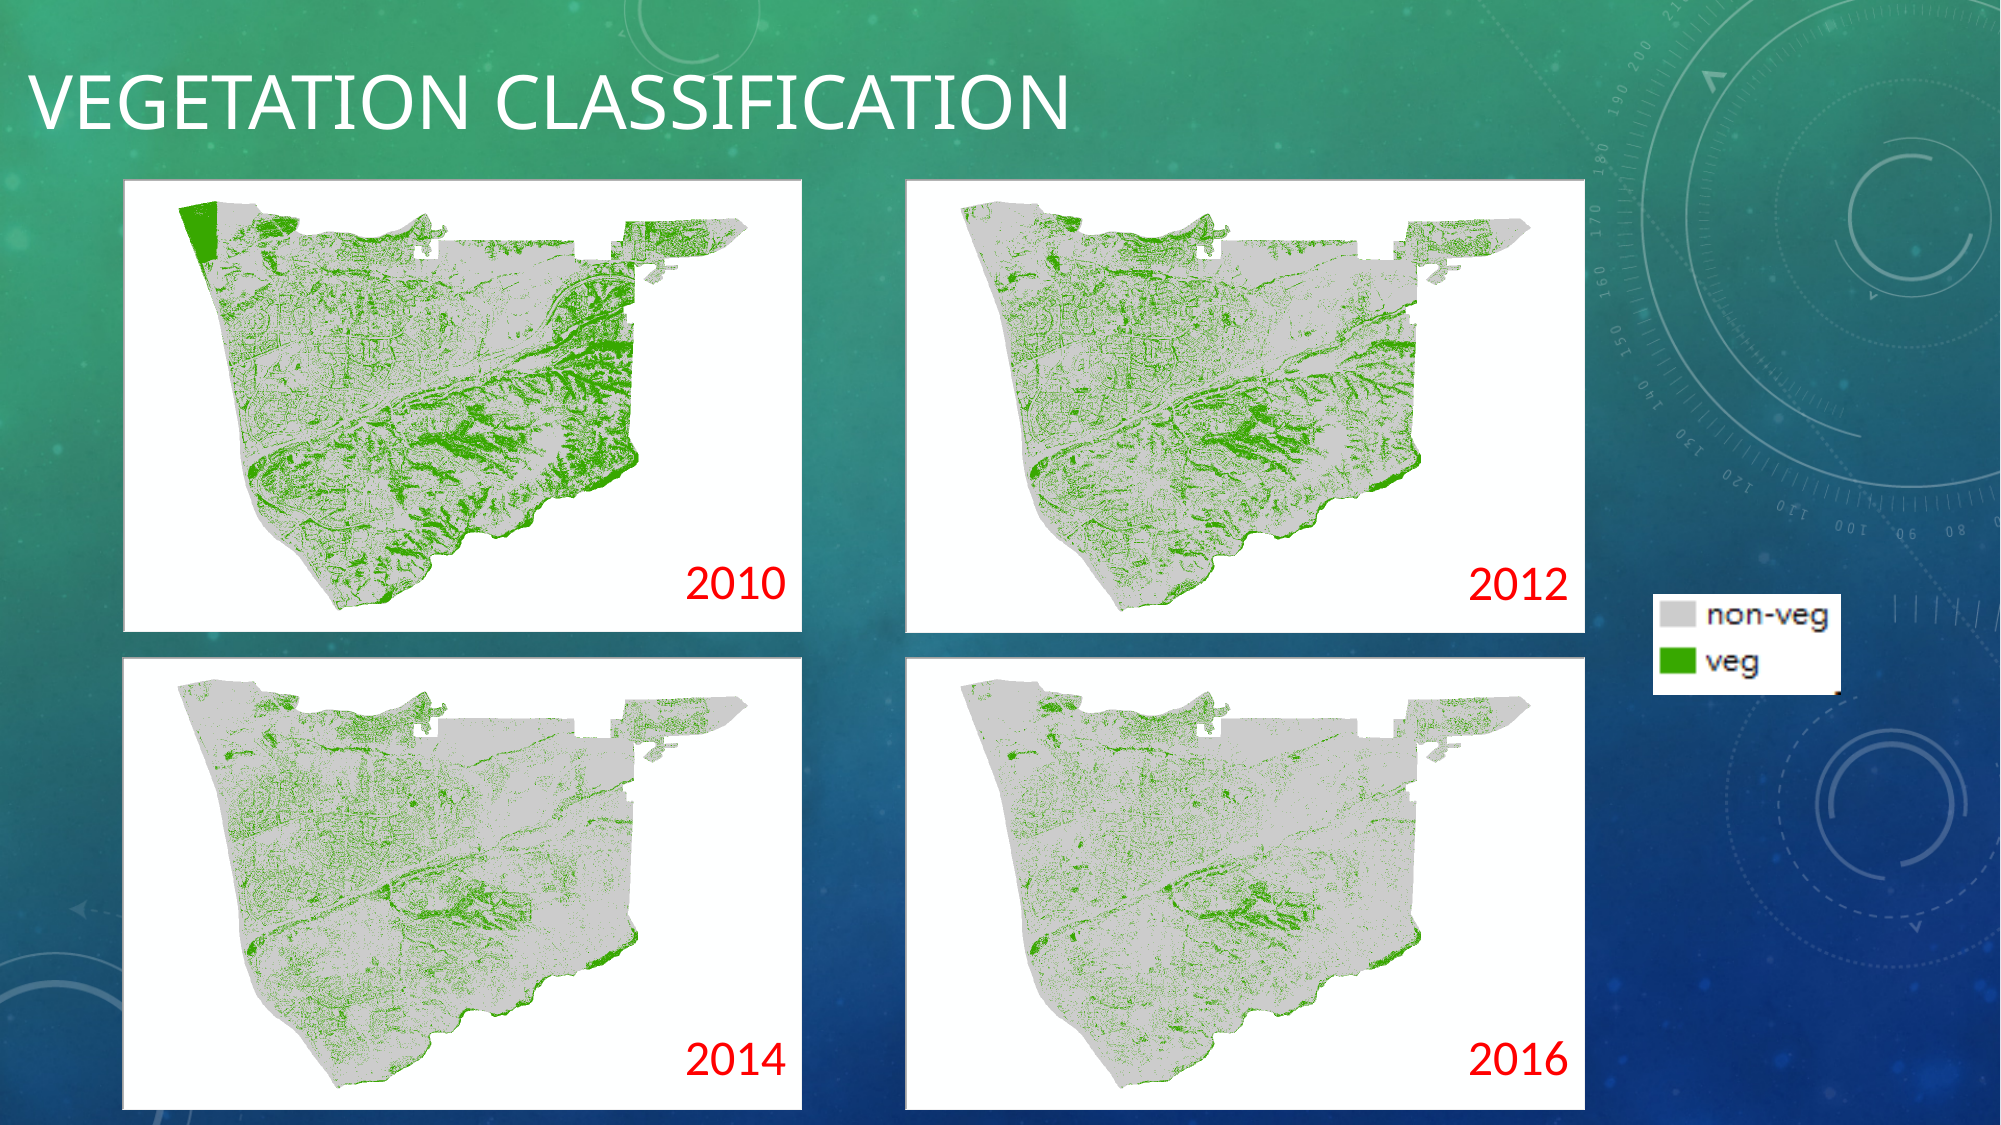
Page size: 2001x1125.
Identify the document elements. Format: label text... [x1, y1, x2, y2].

title Vegetation Classification [13, 0, 1676, 220]
picture [0, 0, 2001, 1125]
